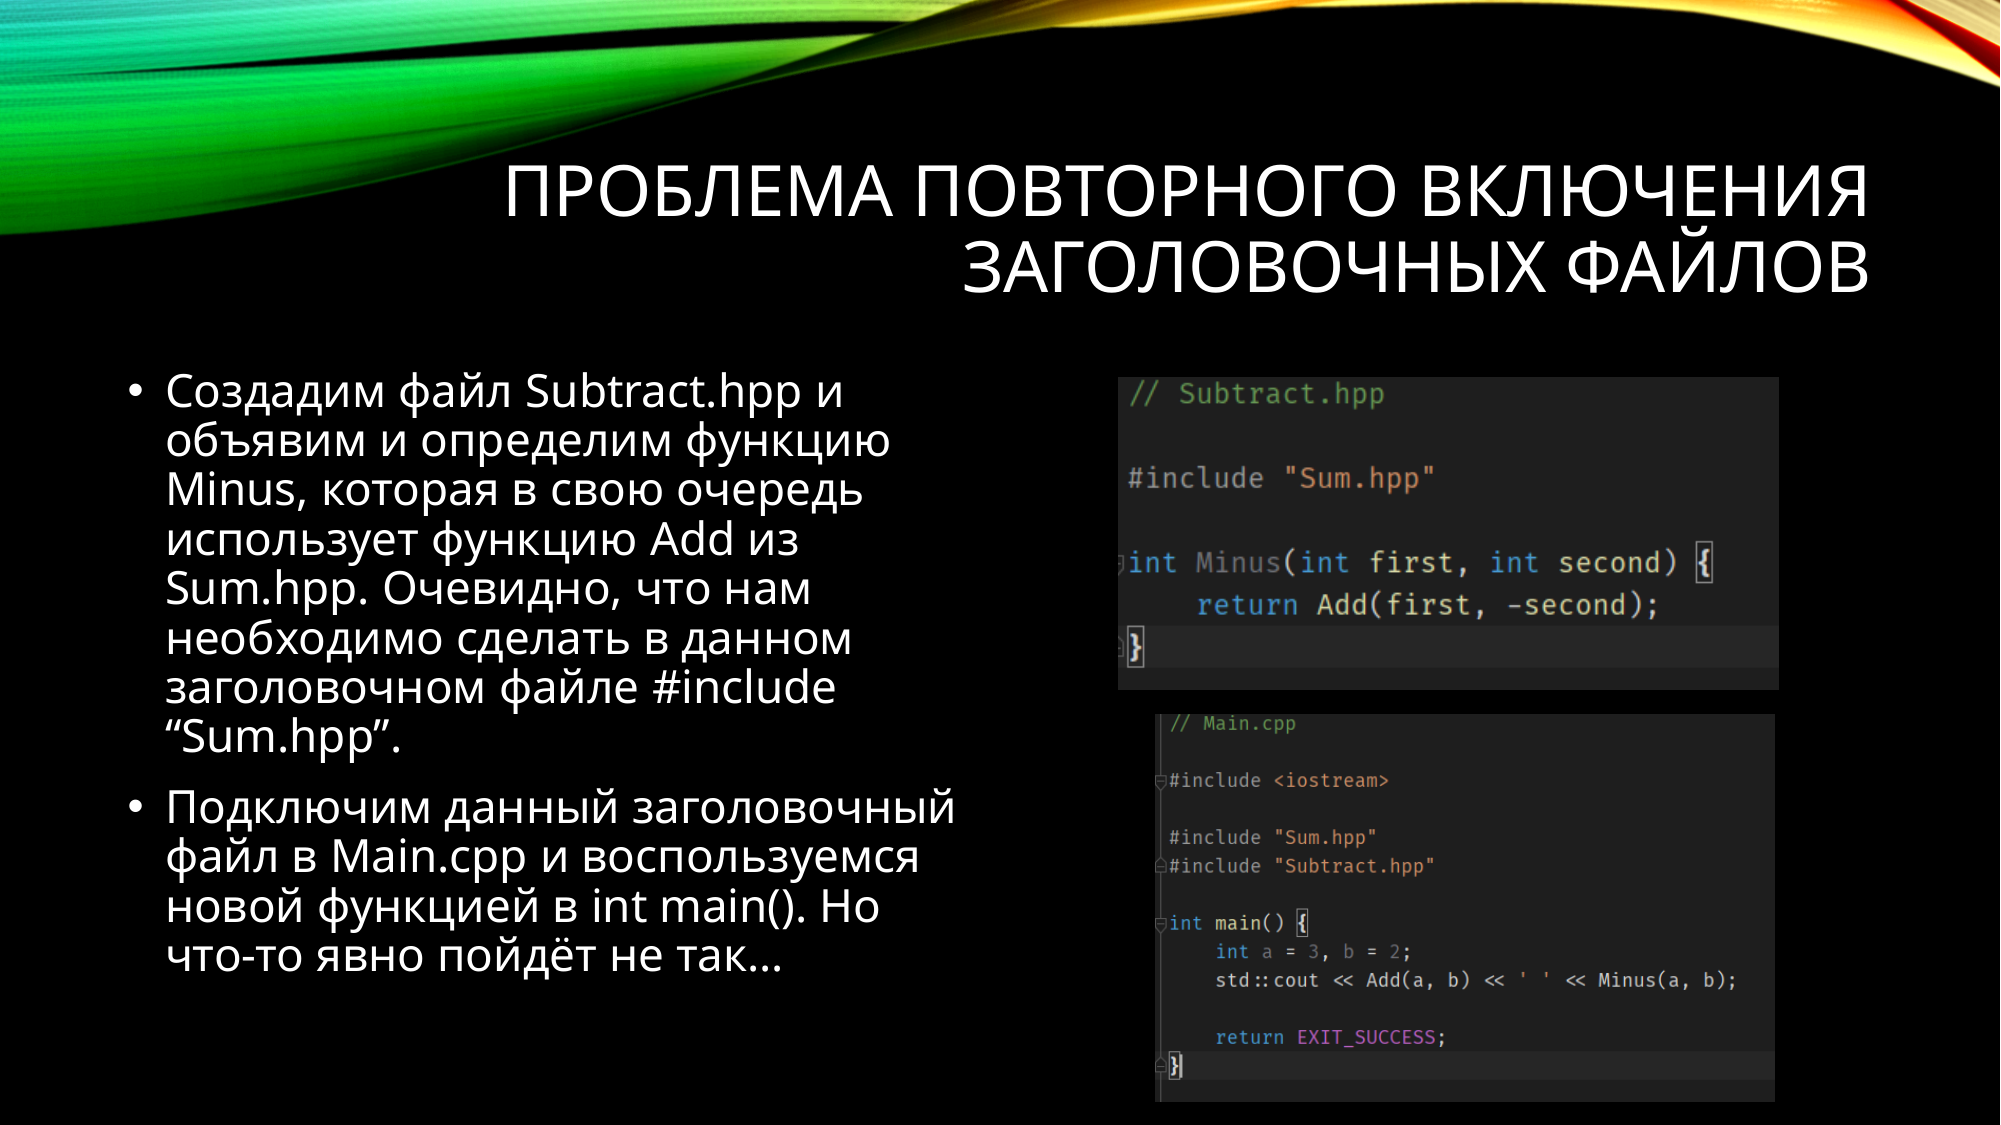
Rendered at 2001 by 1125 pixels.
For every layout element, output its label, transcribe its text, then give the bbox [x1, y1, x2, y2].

list Создадим файл Subtract.hpp и объявим и определим функцию Minus, которая в свою очередь использует функцию Add из Sum.hpp. Очевидно, что нам необходимо сделать в данном заголовочном файле #include “Sum.hpp”. Подключим данный заголовочный файл в Main.cpp и воспользуемся новой функцией в int main(). Но что-то явно пойдёт не так… [112, 360, 988, 1021]
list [1118, 377, 1779, 691]
picture [0, 0, 2000, 237]
title Проблема повторного включения заголовочных файлов [474, 125, 1888, 338]
picture [1154, 713, 1776, 1102]
